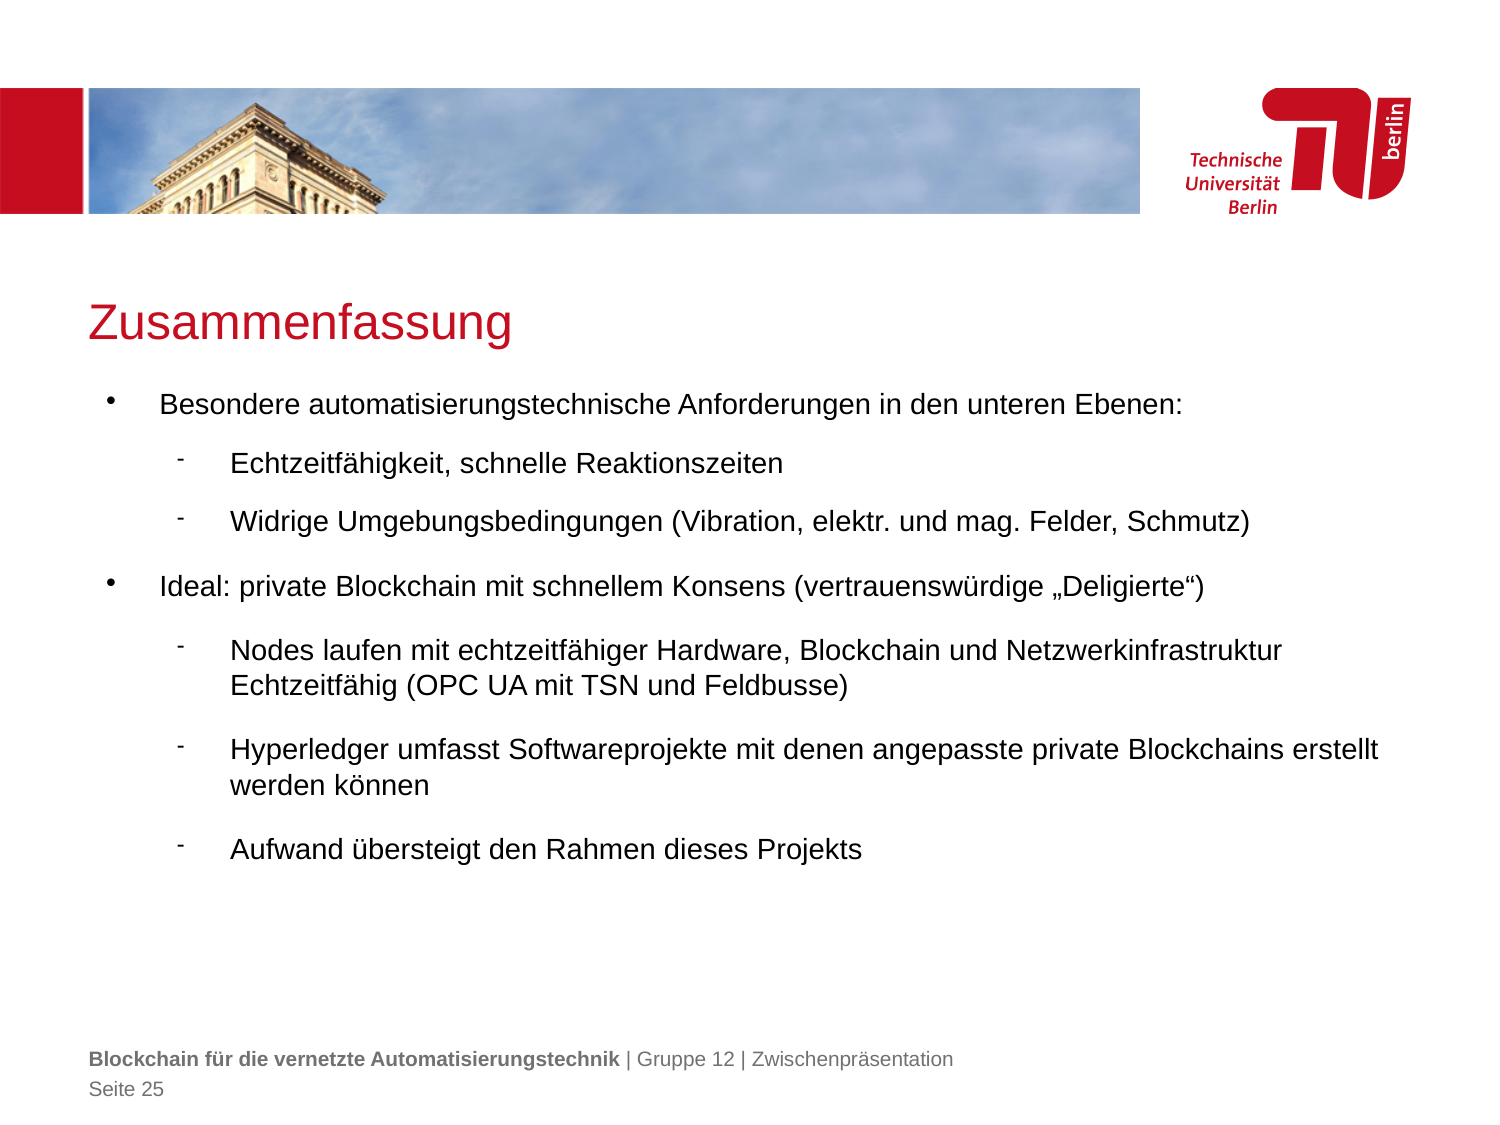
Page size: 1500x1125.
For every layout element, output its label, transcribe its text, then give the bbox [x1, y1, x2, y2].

text_box Blockchain für die vernetzte Automatisierungstechnik | Gruppe 12 | Zwischenpräsentation [88, 1045, 1176, 1071]
text_box Zusammenfassung [88, 290, 1411, 350]
picture [0, 88, 1140, 214]
text_box Besondere automatisierungstechnische Anforderungen in den unteren Ebenen: Echtzeitfähigkeit, schnelle Reaktionszeiten Widrige Umgebungsbedingungen (Vibration, elektr. und mag. Felder, Schmutz) Ideal: private Blockchain mit schnellem Konsens (vertrauenswürdige „Deligierte“) Nodes laufen mit echtzeitfähiger Hardware, Blockchain und Netzwerkinfrastruktur Echtzeitfähig (OPC UA mit TSN und Feldbusse) Hyperledger umfasst Softwareprojekte mit denen angepasste private Blockchains erstellt werden können Aufwand übersteigt den Rahmen dieses Projekts [88, 385, 1411, 1023]
picture [1186, 88, 1411, 214]
text_box Seite <Foliennummer> [88, 1075, 1176, 1101]
